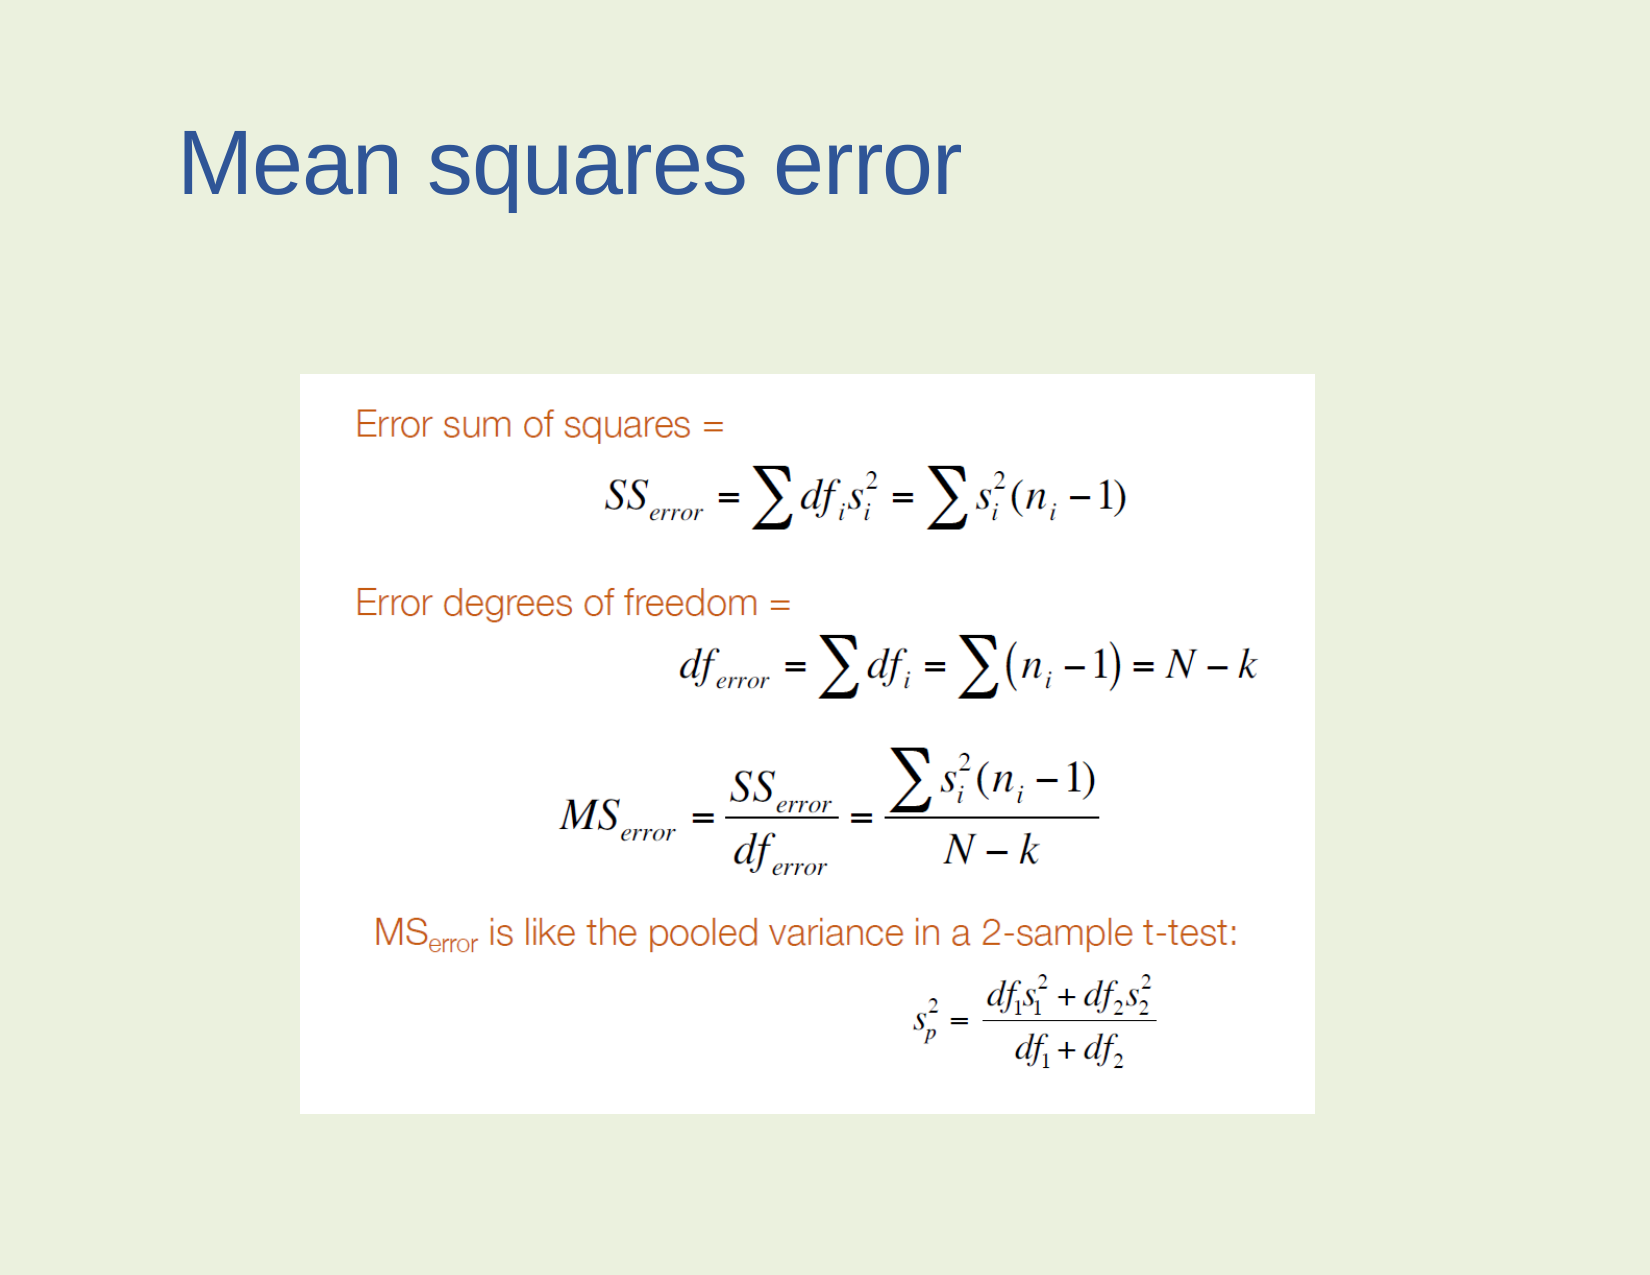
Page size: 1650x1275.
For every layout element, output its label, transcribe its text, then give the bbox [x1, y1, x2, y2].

picture [299, 374, 1315, 1114]
text_box Mean squares error [174, 99, 1090, 213]
